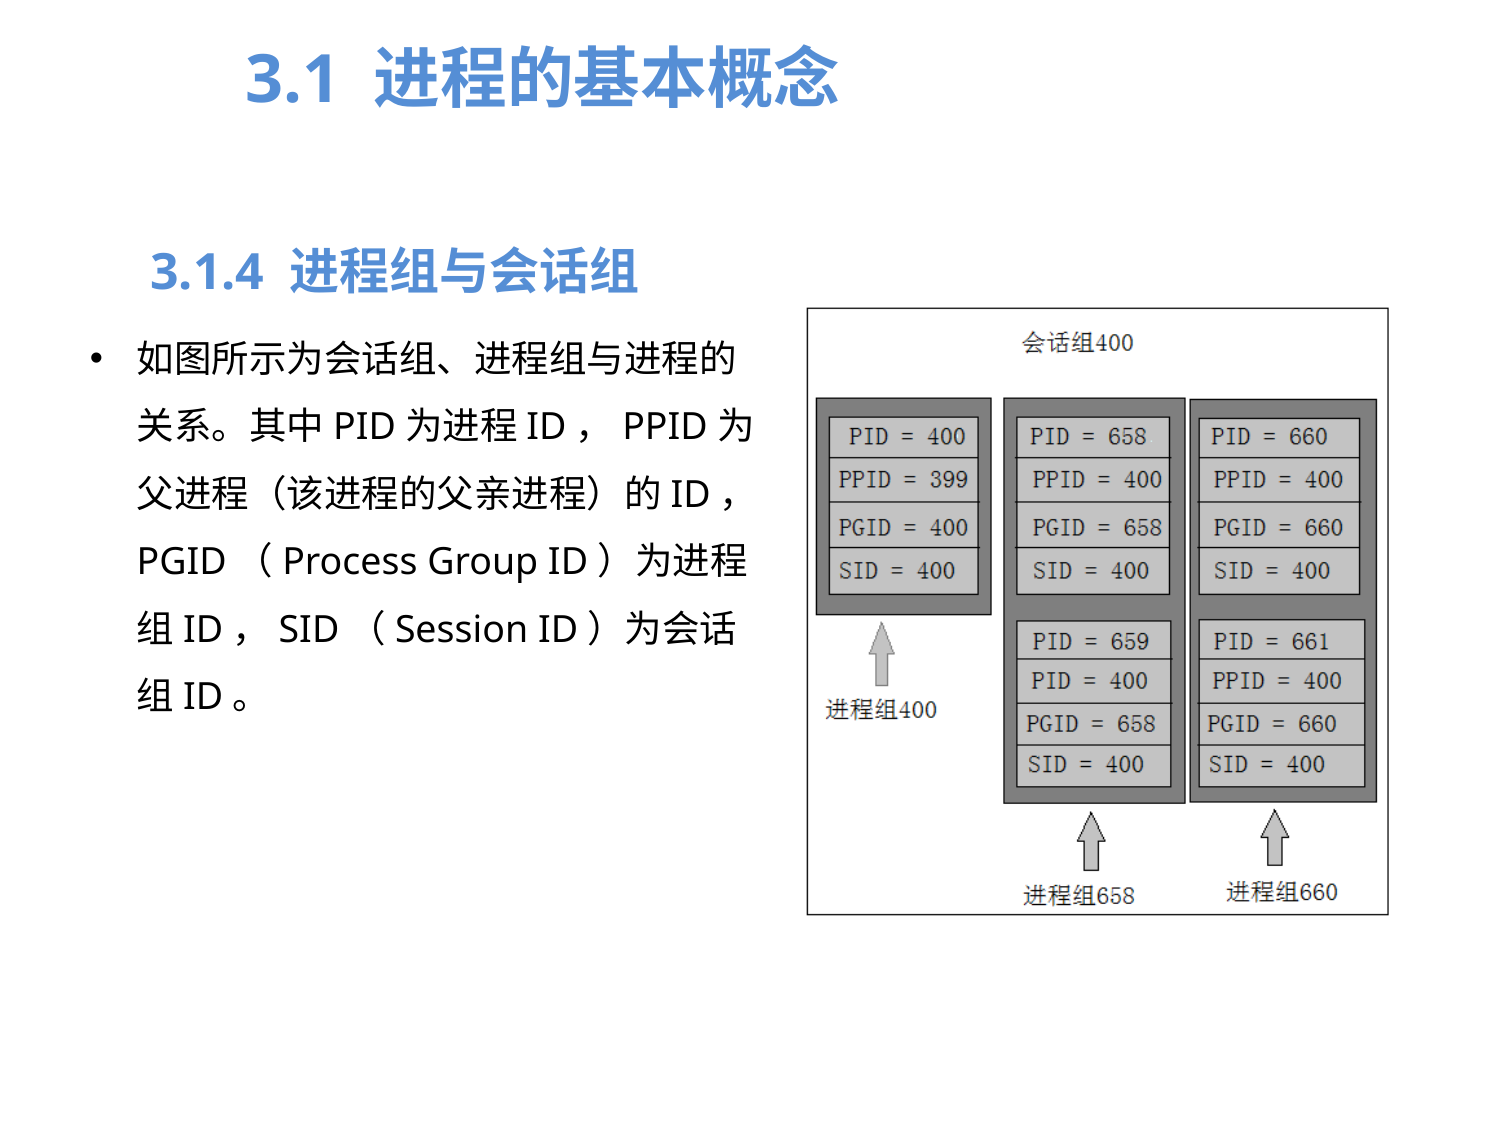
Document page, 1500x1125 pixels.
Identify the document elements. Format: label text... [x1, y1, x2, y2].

text_box 3.1 进程的基本概念 [230, 29, 1069, 122]
picture [802, 304, 1394, 924]
text_box 3.1.4 进程组与会话组 [135, 231, 975, 307]
text_box 如图所示为会话组、进程组与进程的关系。其中PID为进程ID，PPID为父进程（该进程的父亲进程）的ID，PGID（Process Group ID）为进程组ID，SID（Session ID）为会话组ID。 [0, 304, 786, 725]
